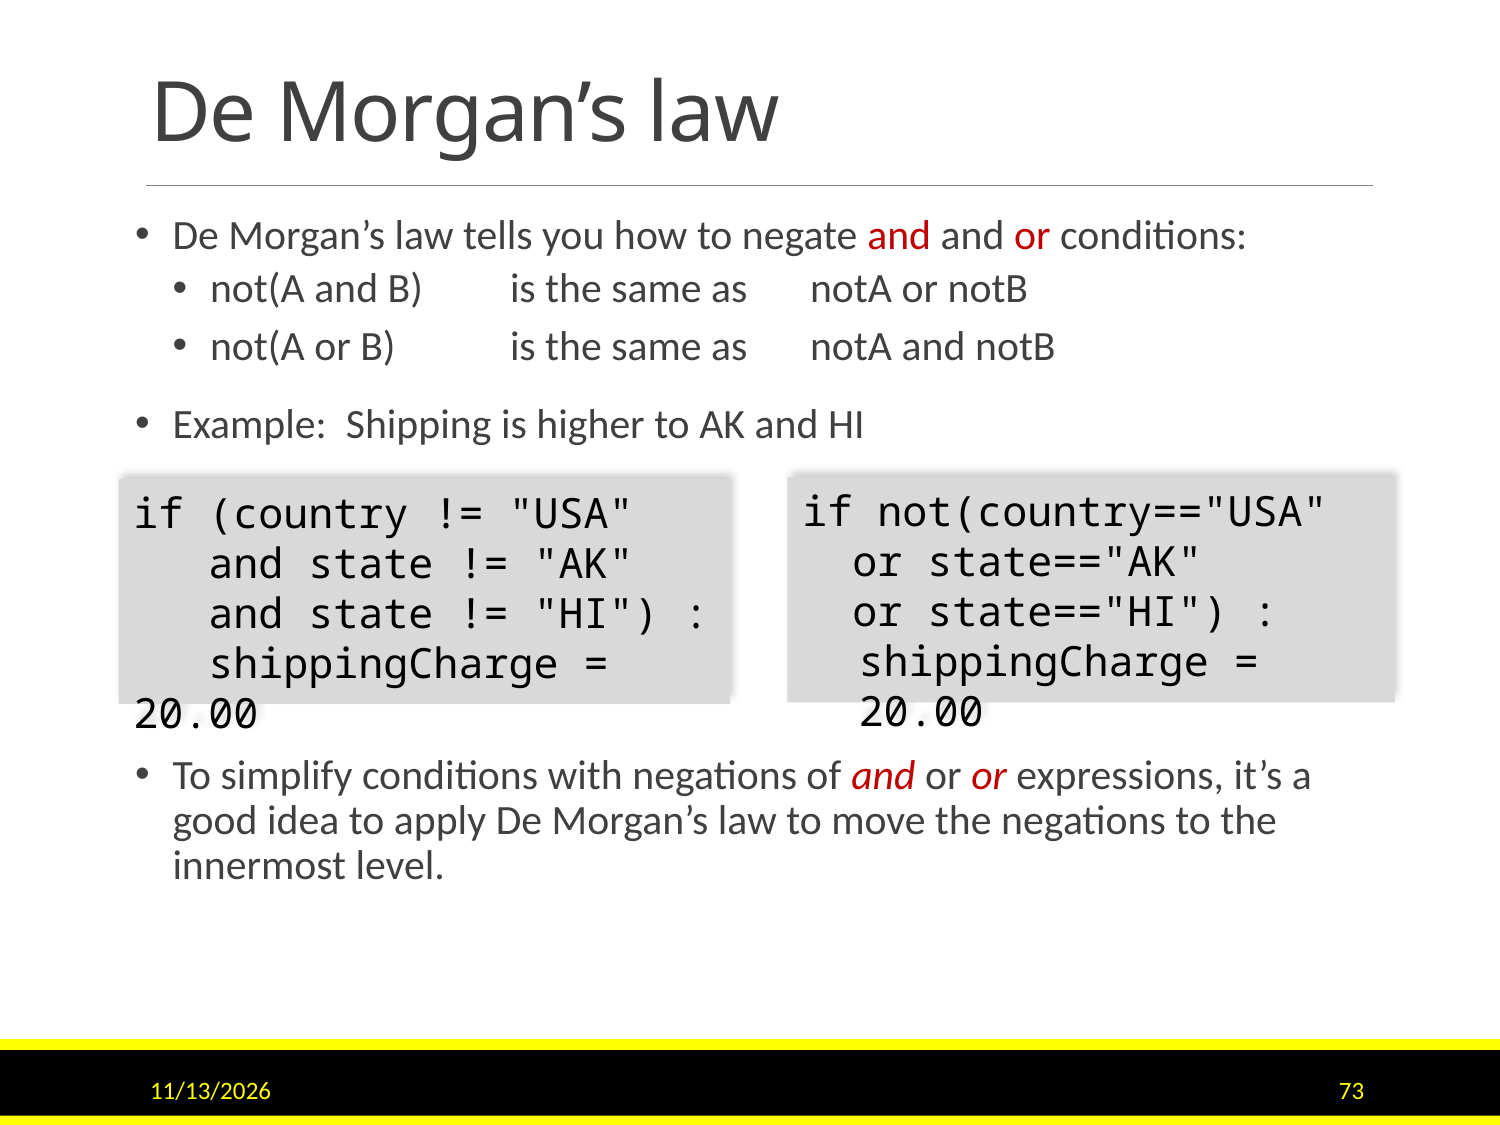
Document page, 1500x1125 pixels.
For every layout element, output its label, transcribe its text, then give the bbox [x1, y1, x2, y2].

title De Morgan’s law [135, 47, 1373, 167]
list De Morgan’s law tells you how to negate and and or conditions: not(A and B) is the same as notA or notB not(A or B) is the same as notA and notB Example: Shipping is higher to AK and HI To simplify conditions with negations of and or or expressions, it’s a good idea to apply De Morgan’s law to move the negations to the innermost level. [135, 205, 1373, 963]
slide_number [135, 1059, 440, 1120]
slide_number 73 [1218, 1059, 1380, 1120]
text_box if not(country=="USA" or state=="AK" or state=="HI") : shippingCharge = 20.00 [787, 477, 1396, 703]
text_box if (country != "USA" and state != "AK" and state != "HI") : shippingCharge = 20.00 [118, 478, 731, 704]
